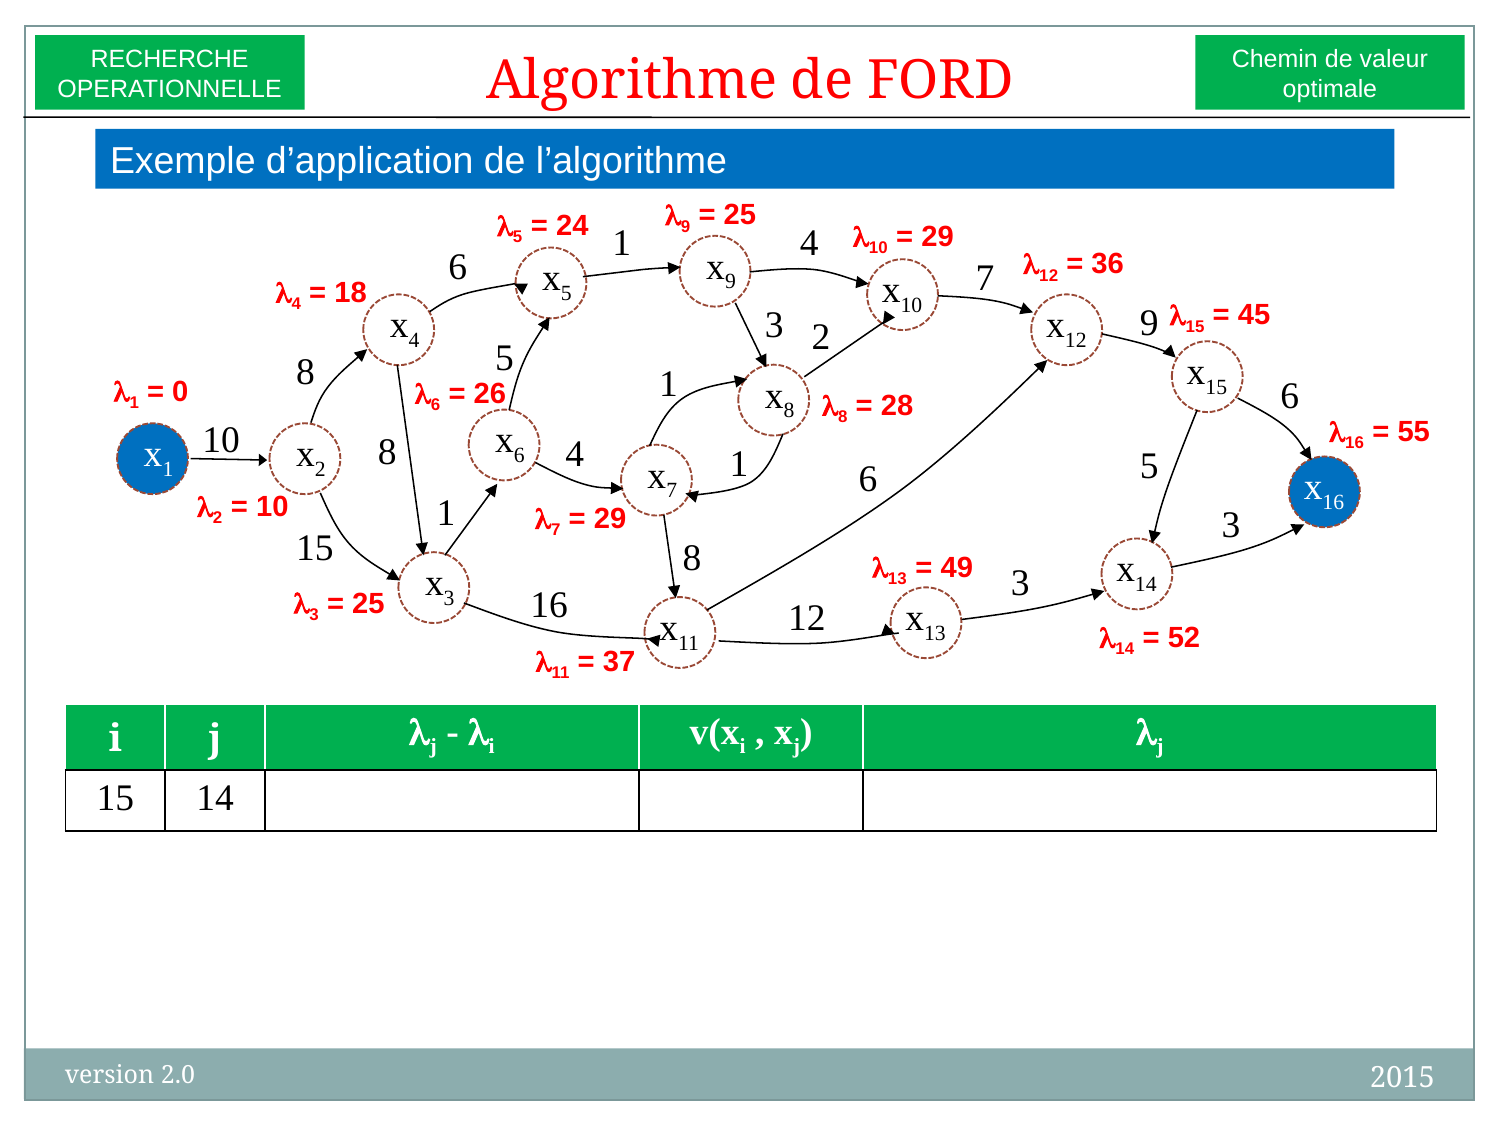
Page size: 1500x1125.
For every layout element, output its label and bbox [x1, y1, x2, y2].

footer [50, 1051, 638, 1112]
table_cell [266, 771, 638, 830]
table_header [166, 705, 264, 769]
table_cell [66, 771, 164, 830]
slide_number [950, 1050, 1450, 1111]
table_cell [640, 771, 862, 830]
text_box [90, 128, 1441, 690]
title [316, 37, 1184, 116]
table_header [864, 705, 1436, 769]
table_cell [864, 771, 1436, 830]
table_cell [166, 771, 264, 830]
text_box [1195, 35, 1465, 110]
text_box [35, 35, 305, 110]
table_header [266, 705, 638, 769]
table_header [640, 705, 862, 769]
table_header [66, 705, 164, 769]
